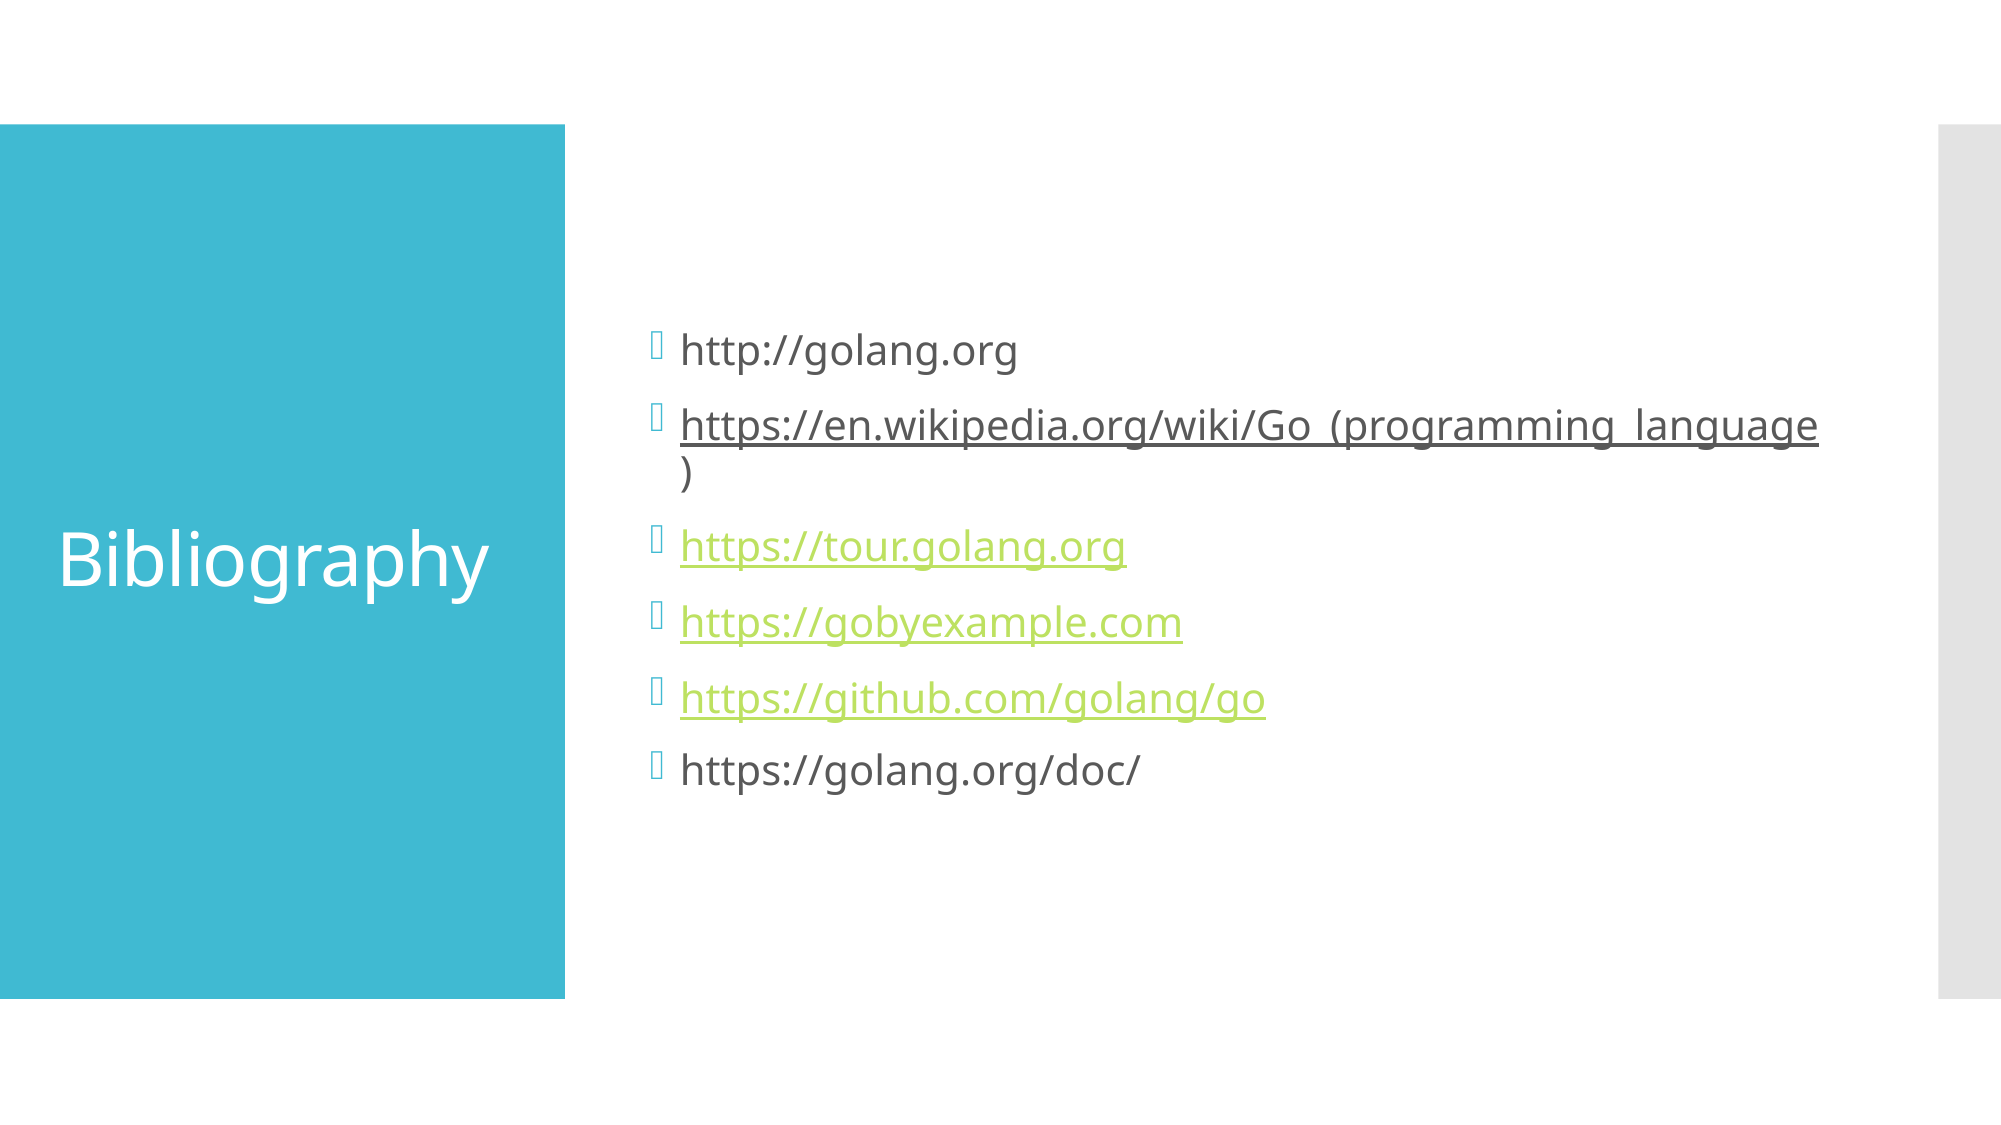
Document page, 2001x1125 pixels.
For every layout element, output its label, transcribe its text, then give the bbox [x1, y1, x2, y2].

list http://golang.org https://en.wikipedia.org/wiki/Go_(programming_language) https://tour.golang.org https://gobyexample.com https://github.com/golang/go https://golang.org/doc/ [634, 141, 1835, 982]
title Bibliography [41, 184, 525, 940]
